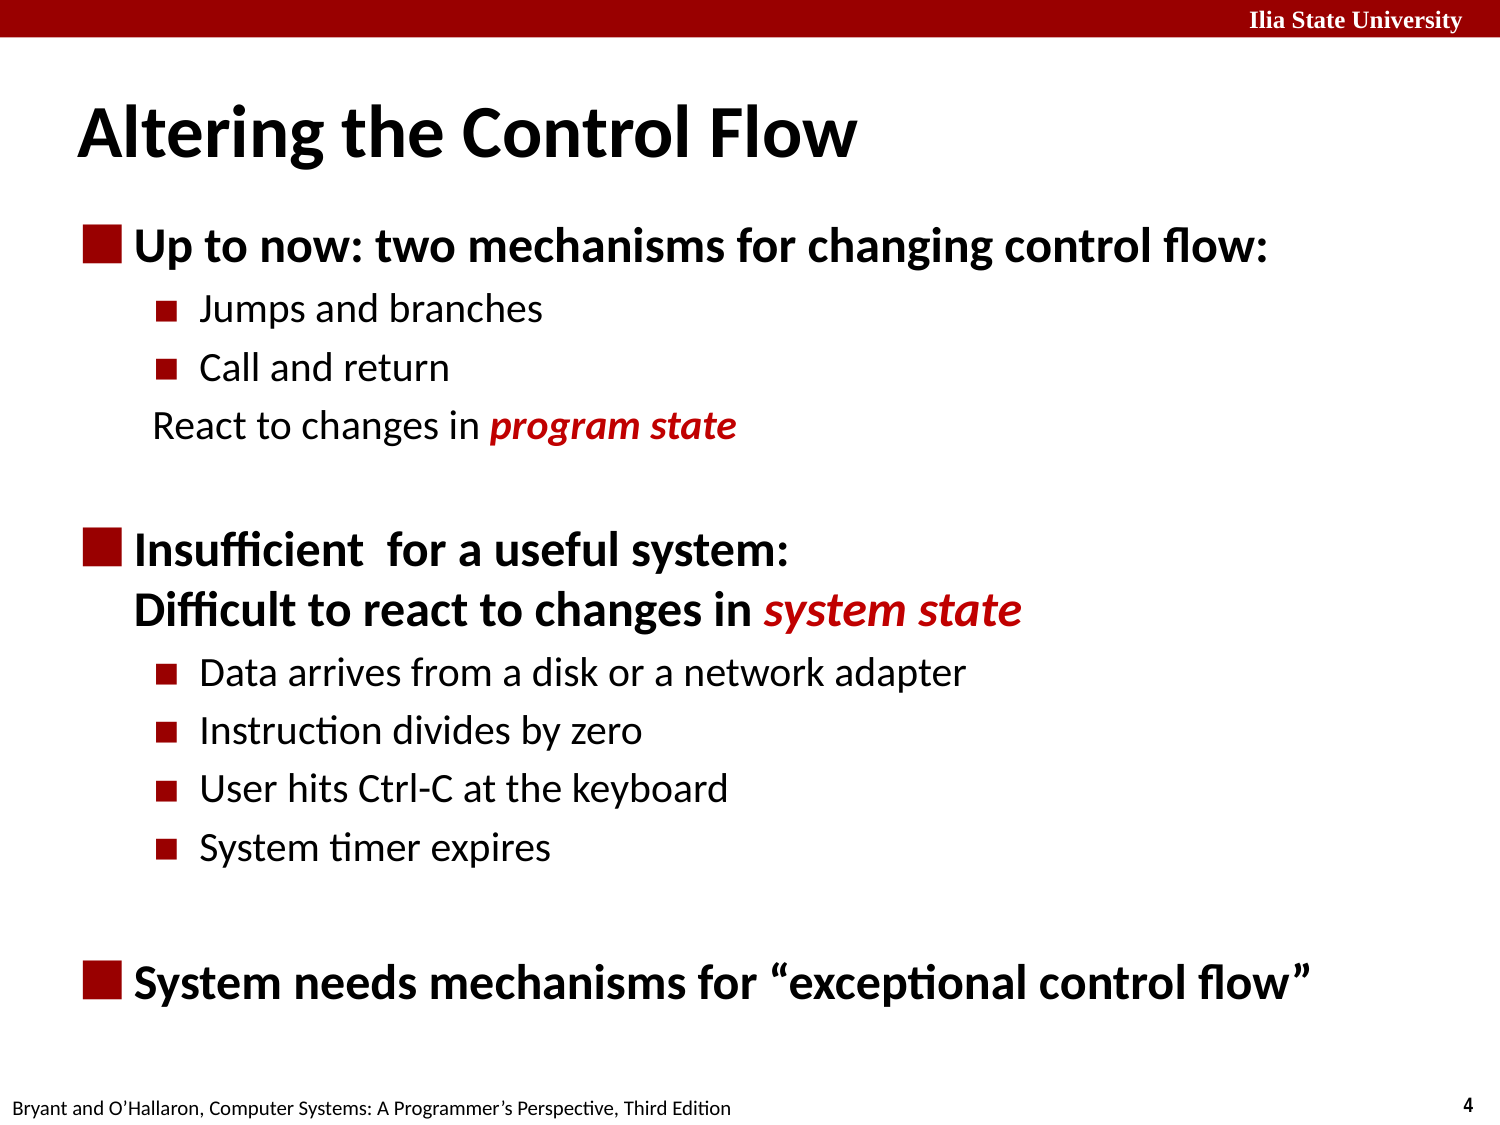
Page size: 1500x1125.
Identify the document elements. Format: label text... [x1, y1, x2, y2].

title Altering the Control Flow [62, 80, 1096, 175]
list Up to now: two mechanisms for changing control flow: Jumps and branches Call and return React to changes in program state Insufficient for a useful system: Difficult to react to changes in system state Data arrives from a disk or a network adapter Instruction divides by zero User hits Ctrl-C at the keyboard System timer expires System needs mechanisms for “exceptional control flow” [62, 205, 1478, 1088]
